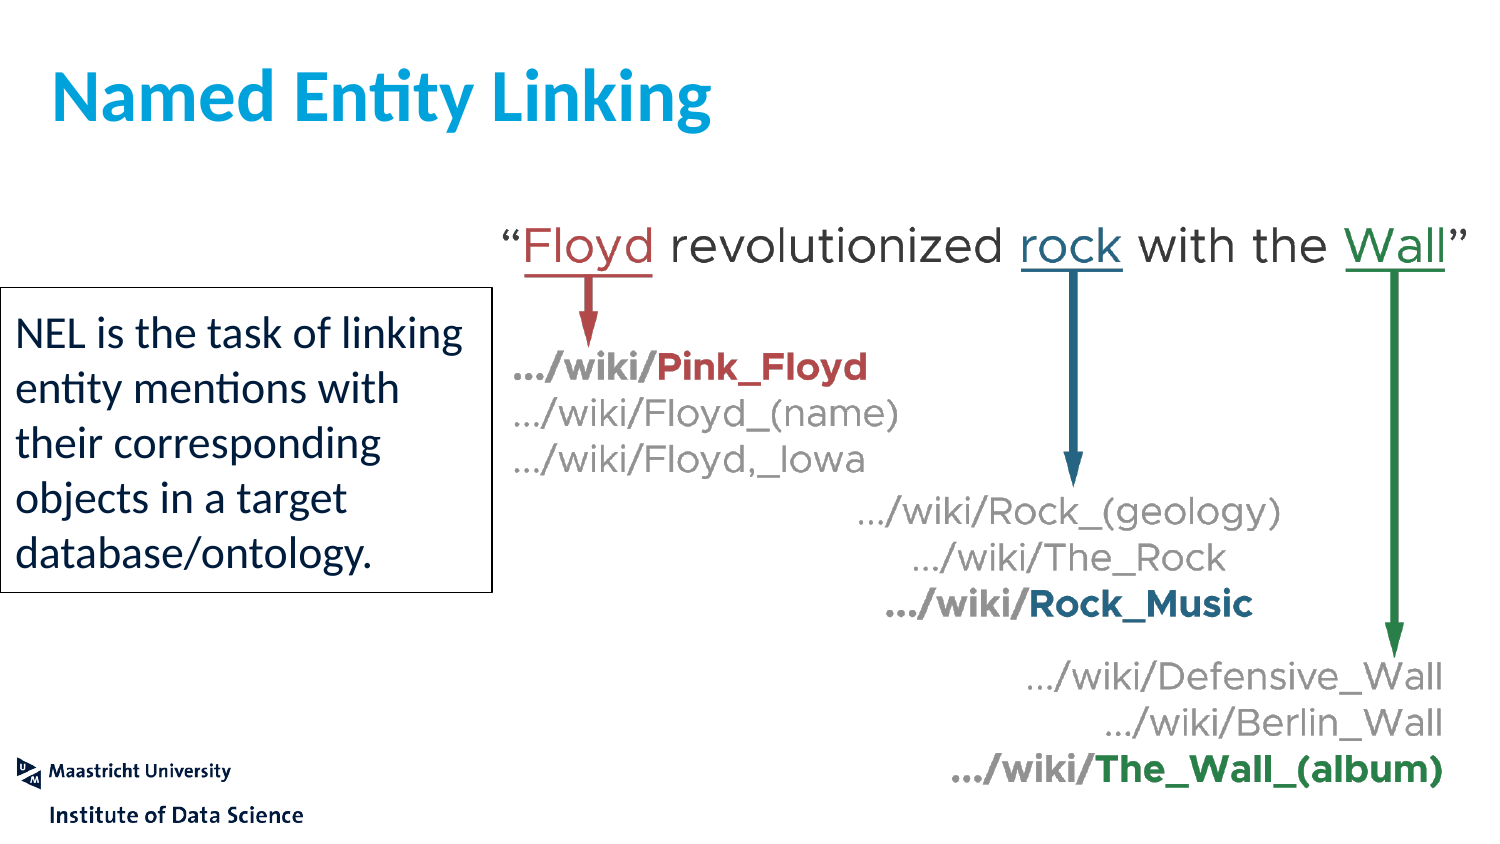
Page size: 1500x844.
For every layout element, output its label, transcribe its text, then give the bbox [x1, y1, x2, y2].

title Named Entity Linking [51, 46, 1308, 140]
picture [0, 735, 397, 844]
text_box NEL is the task of linking entity mentions with their corresponding objects in a target database/ontology. [0, 287, 493, 593]
picture [499, 220, 1500, 819]
